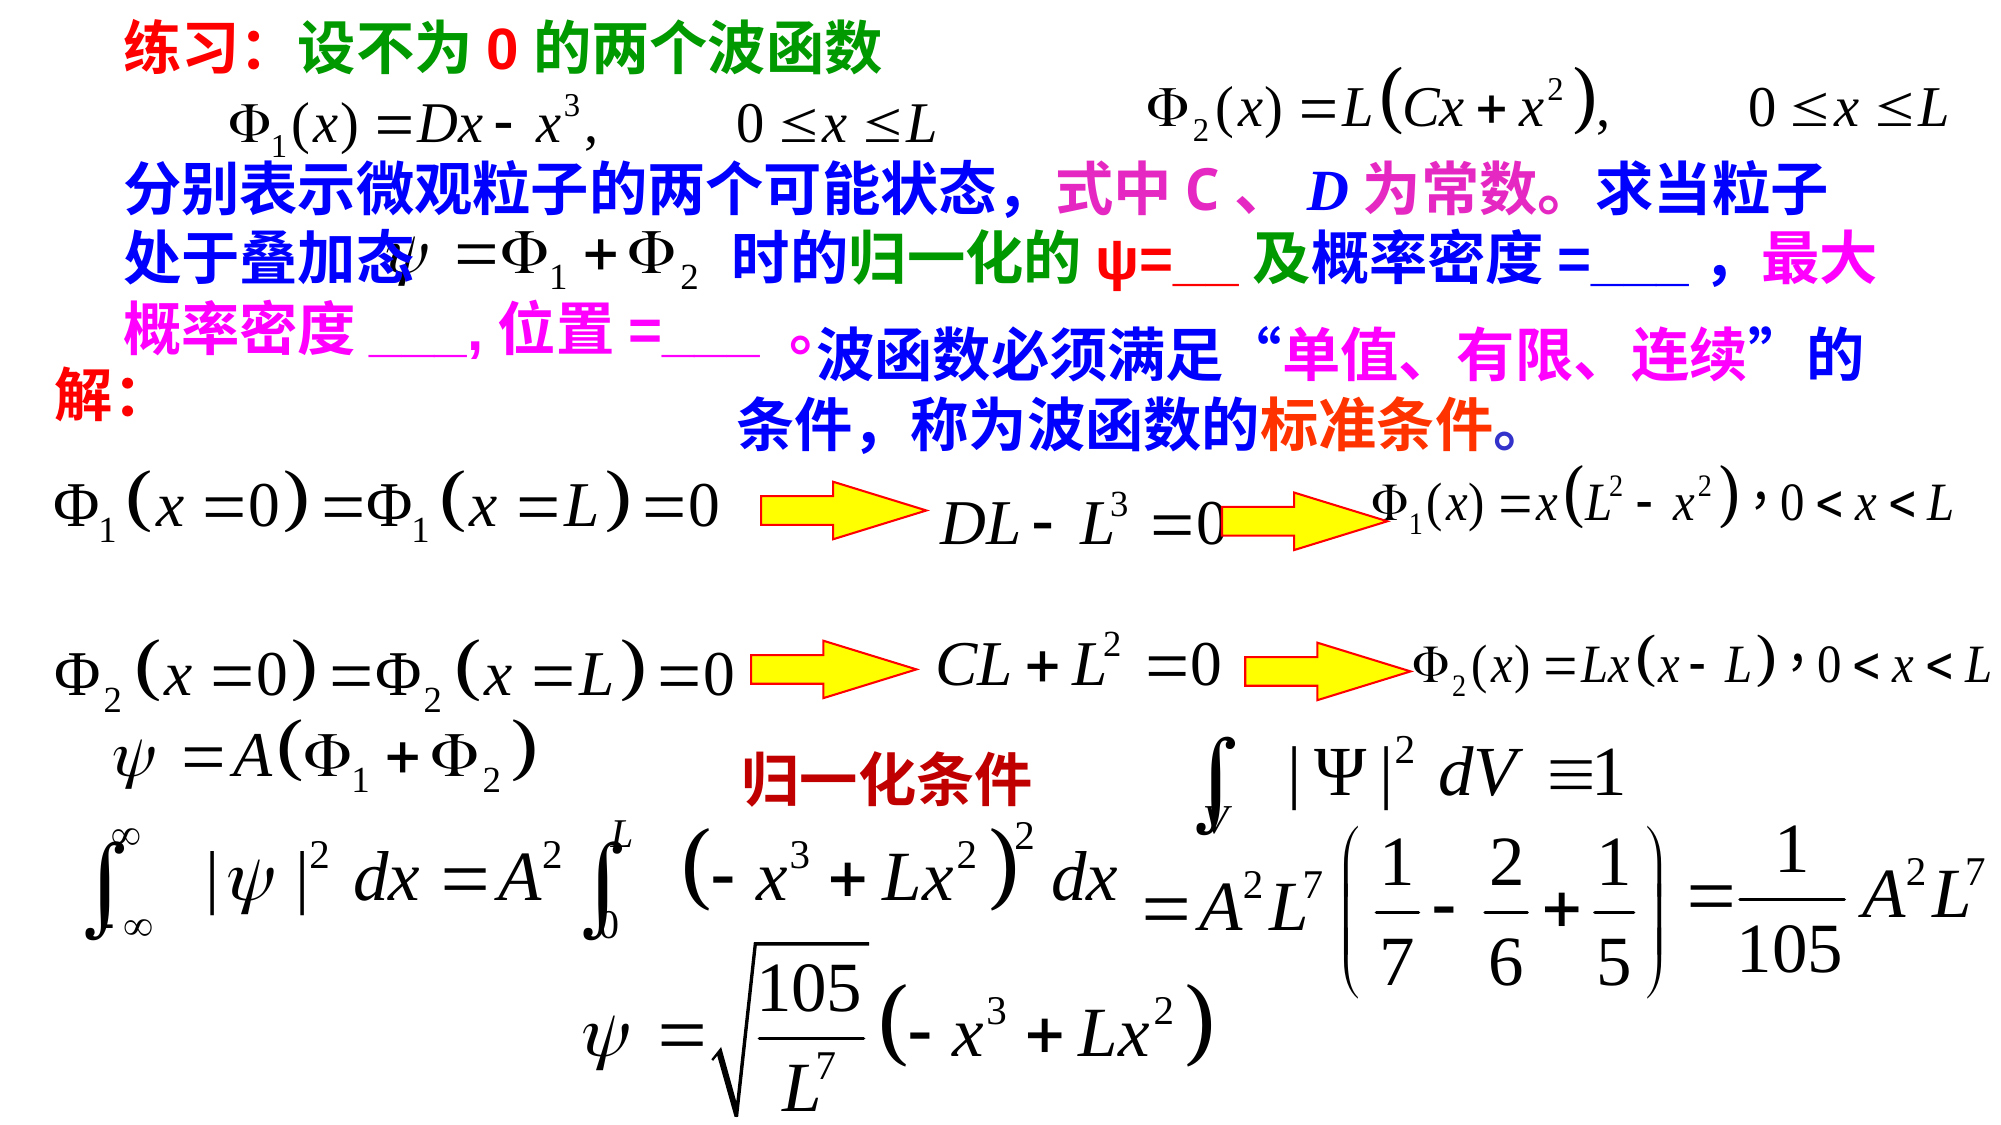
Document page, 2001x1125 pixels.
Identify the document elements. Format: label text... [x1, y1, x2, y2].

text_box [928, 475, 1236, 561]
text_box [220, 80, 951, 172]
text_box 归一化条件 [726, 735, 1048, 798]
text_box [1405, 623, 2000, 715]
text_box [1245, 642, 1400, 693]
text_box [45, 626, 745, 734]
text_box [1241, 492, 1359, 551]
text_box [381, 209, 713, 306]
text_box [1672, 805, 1999, 989]
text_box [927, 615, 1235, 702]
text_box [751, 640, 917, 699]
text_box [1173, 694, 1635, 810]
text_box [108, 706, 542, 798]
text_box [1138, 58, 1964, 166]
text_box 练习：设不为0的两个波函数 分别表示微观粒子的两个可能状态，式中C、D为常数。求当粒子处于叠加态 时的归一化的ψ=__及概率密度=___，最大概率密度___,位置=___ 。 [108, 4, 1900, 369]
text_box 解： [40, 351, 187, 436]
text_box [62, 800, 1133, 954]
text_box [1127, 812, 1684, 1014]
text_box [1364, 457, 1964, 557]
text_box [761, 481, 923, 540]
text_box 波函数必须满足“单值、有限、连续”的条件，称为波函数的标准条件。 [721, 310, 1882, 466]
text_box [44, 457, 733, 564]
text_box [577, 926, 1223, 1125]
